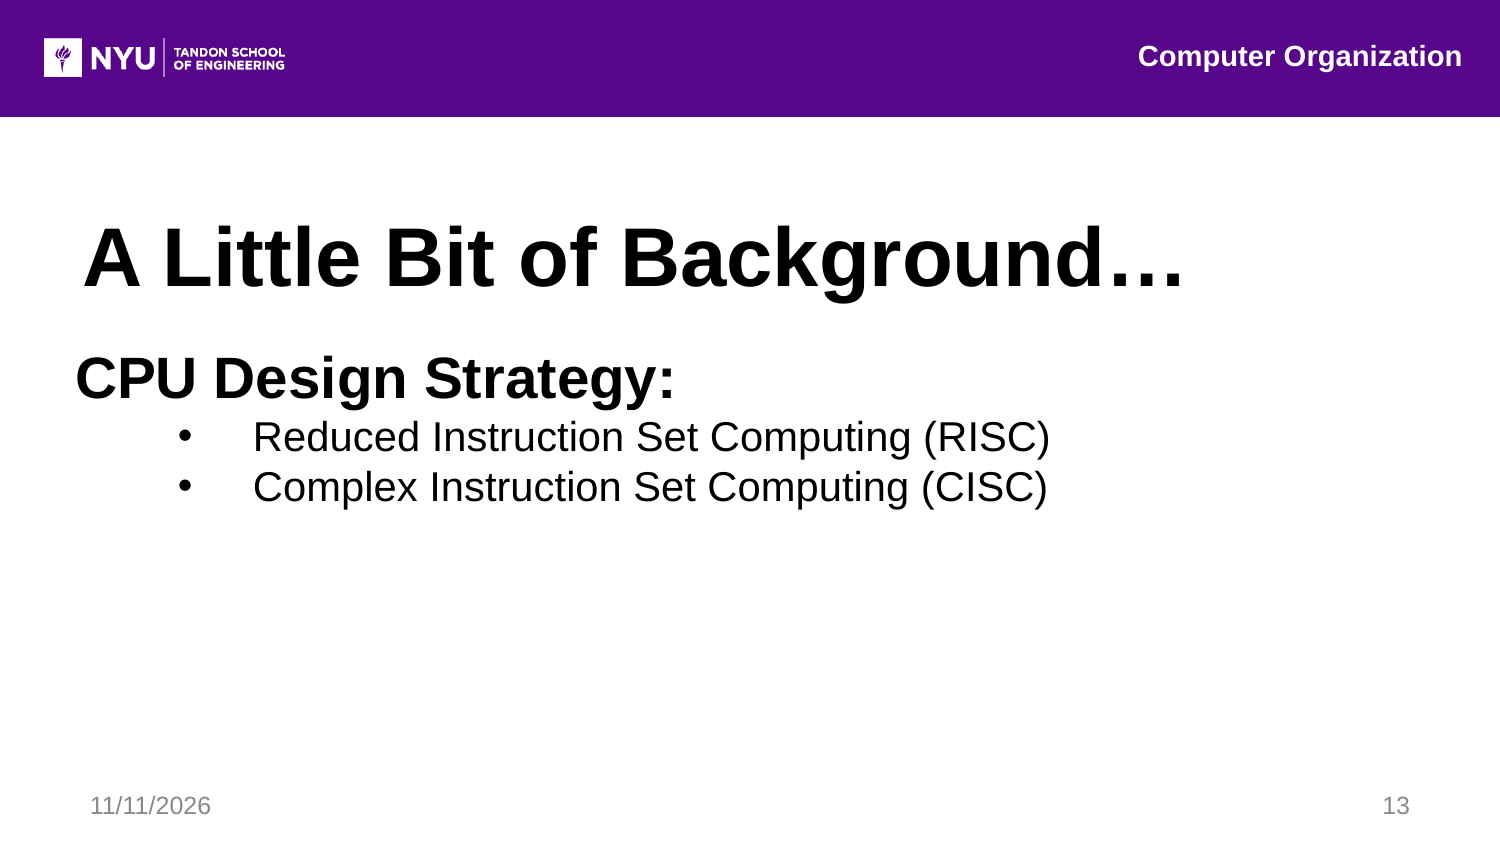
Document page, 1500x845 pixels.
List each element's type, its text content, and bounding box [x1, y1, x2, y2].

text_box A Little Bit of Background… [82, 203, 1447, 300]
text_box 13 [1074, 782, 1425, 828]
text_box CPU Design Strategy: Reduced Instruction Set Computing (RISC) Complex Instruction Set Computing (CISC) [74, 339, 1439, 586]
text_box Computer Organization [1013, 37, 1463, 81]
picture [44, 38, 285, 77]
text_box 7/20/2016 [75, 782, 425, 828]
